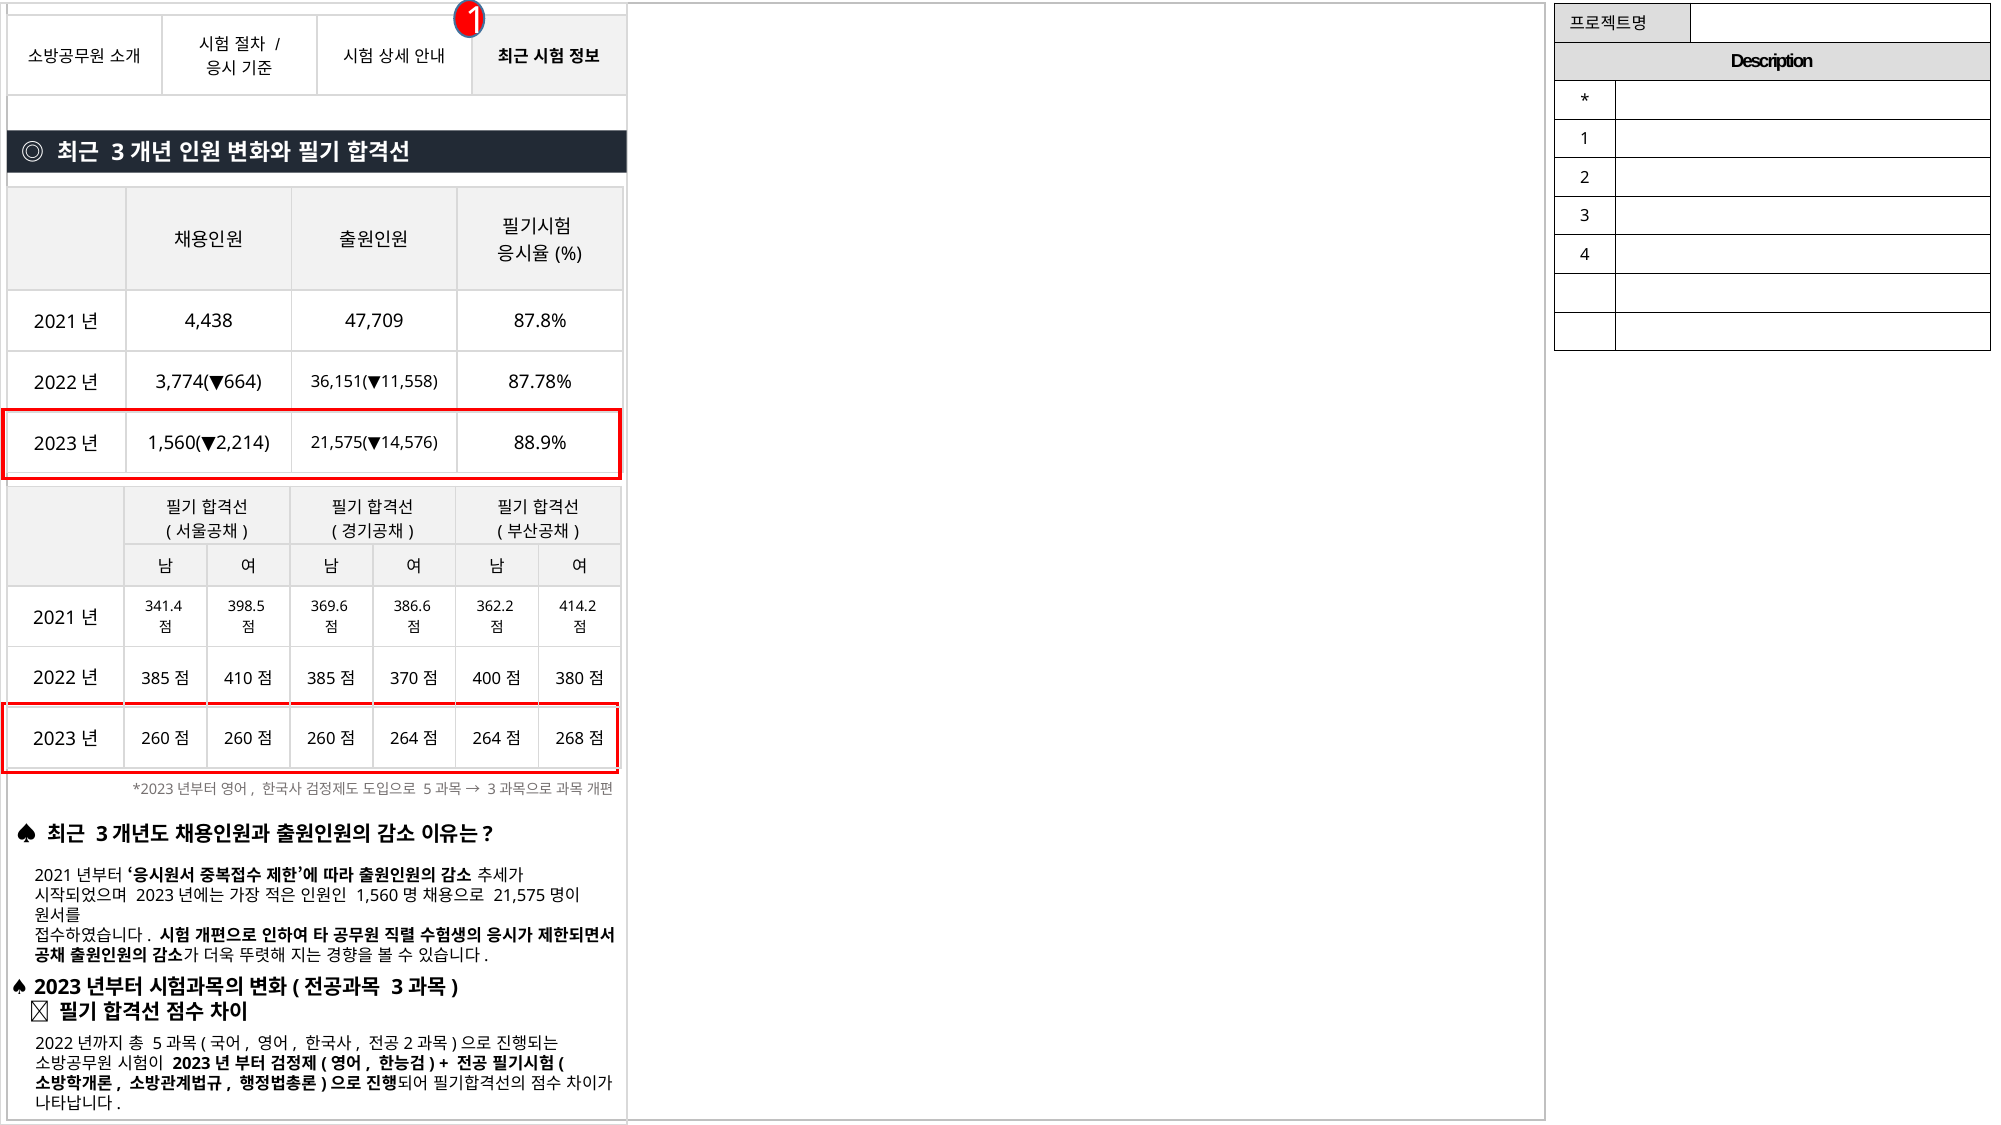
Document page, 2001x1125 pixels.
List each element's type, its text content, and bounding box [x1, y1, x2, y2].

table_cell 380점 [539, 647, 620, 706]
table_cell 2022년 [8, 647, 123, 706]
table_cell 260점 [291, 708, 372, 767]
table_header 필기 합격선 (부산공채) [456, 487, 620, 543]
table_cell 370점 [374, 647, 455, 706]
text_box [0, 2, 628, 966]
table_header 채용인원 [127, 188, 291, 289]
table_header 프로젝트명 [1555, 4, 1690, 42]
table_cell [1616, 158, 1990, 196]
table_header 필기 합격선 (서울공채) [125, 487, 289, 543]
text_box 2022년까지 총 5과목(국어, 영어, 한국사, 전공2과목)으로 진행되는 소방공무원 시험이 2023년 부터 검정제(영어, 한능검) + 전공 필기시험(소방학개론, 소방관계법규, 행정법총론)으로 진행되어 필기합격선의 점수 차이가 나타납니다. [20, 1025, 634, 1121]
table_cell 1 [1555, 120, 1615, 157]
table_header 시험 절차 / 응시 기준 [163, 16, 316, 94]
table_cell [1616, 313, 1990, 350]
table_cell 남 [456, 545, 538, 585]
table_cell 4 [1555, 235, 1615, 273]
table_cell 362.2점 [456, 587, 538, 646]
table_cell 386.6점 [374, 587, 455, 646]
table_cell 400점 [456, 647, 538, 706]
table_cell 385점 [291, 647, 372, 706]
table_cell 385점 [125, 647, 206, 706]
table_cell 47,709 [292, 291, 456, 350]
table_cell 여 [539, 545, 620, 585]
table_cell 여 [374, 545, 455, 585]
table_cell 369.6점 [291, 587, 372, 646]
table_cell [1616, 235, 1990, 273]
table_cell [1555, 313, 1615, 350]
table_cell 2022년 [8, 352, 125, 408]
table_cell 264점 [374, 708, 455, 767]
table_cell 남 [291, 545, 372, 585]
table_cell 264점 [456, 708, 538, 767]
table_cell 2021년 [8, 587, 123, 646]
table_cell 3,774(▼664) [127, 352, 291, 408]
table_cell Description [1555, 43, 1990, 80]
table_cell 2023년 [8, 708, 123, 767]
table_cell [1555, 274, 1615, 312]
table_cell [1616, 197, 1990, 234]
text_box [2, 703, 618, 773]
table_cell 341.4점 [125, 587, 206, 646]
table_cell 260점 [125, 708, 206, 767]
table_cell [1616, 120, 1990, 157]
text_box *2023년부터 영어, 한국사 검정제도 도입으로 5과목 → 3과목으로 과목 개편 [32, 772, 628, 805]
table_header 시험 상세 안내 [318, 16, 471, 94]
table_header [8, 188, 125, 289]
text_box 2021년부터 ‘응시원서 중복접수 제한’에 따라 출원인원의 감소 추세가 시작되었으며 2023년에는 가장 적은 인원인 1,560명 채용으로 21,575명이 원서를 접수하였습니다. 시험 개편으로 인하여 타 공무원 직렬 수험생의 응시가 제한되면서 공채 출원인원의 감소가 더욱 뚜렷해 지는 경향을 볼 수 있습니다. [19, 857, 633, 973]
table_cell 87.78% [458, 352, 622, 411]
table_cell 268점 [539, 708, 620, 767]
table_cell 36,151(▼11,558) [292, 352, 456, 408]
table_cell [1616, 274, 1990, 312]
table_cell 398.5점 [208, 587, 289, 646]
text_box 1 [453, 0, 486, 39]
table_header 소방공무원 소개 [8, 16, 161, 94]
table_header 필기시험 응시율(%) [458, 188, 622, 289]
table_cell 여 [208, 545, 289, 585]
text_box [0, 1031, 628, 1125]
table_cell 414.2점 [539, 587, 620, 646]
text_box ♠ 최근 3개년도 채용인원과 출원인원의 감소 이유는? [1, 813, 627, 854]
text_box [2, 408, 621, 479]
table_cell 4,438 [127, 291, 291, 350]
table_header [8, 487, 123, 585]
table_cell 87.8% [458, 291, 622, 350]
table_cell 3 [1555, 197, 1615, 234]
table_cell [1616, 81, 1990, 119]
table_header 필기 합격선 (경기공채) [291, 487, 455, 543]
table_cell 260점 [208, 708, 289, 767]
table_cell 남 [125, 545, 206, 585]
table_cell * [1555, 81, 1615, 119]
table_cell 410점 [208, 647, 289, 706]
text_box ◎ 최근 3개년 인원 변화와 필기 합격선 [7, 130, 627, 173]
table_header 출원인원 [292, 188, 456, 289]
text_box ♠ 2023년부터 시험과목의 변화(전공과목 3과목)  필기 합격선 점수 차이 [0, 966, 627, 1031]
table_header 최근 시험 정보 [473, 16, 626, 94]
table_cell 2 [1555, 158, 1615, 196]
table_cell 2021년 [8, 291, 125, 350]
table_header [1691, 4, 1990, 42]
